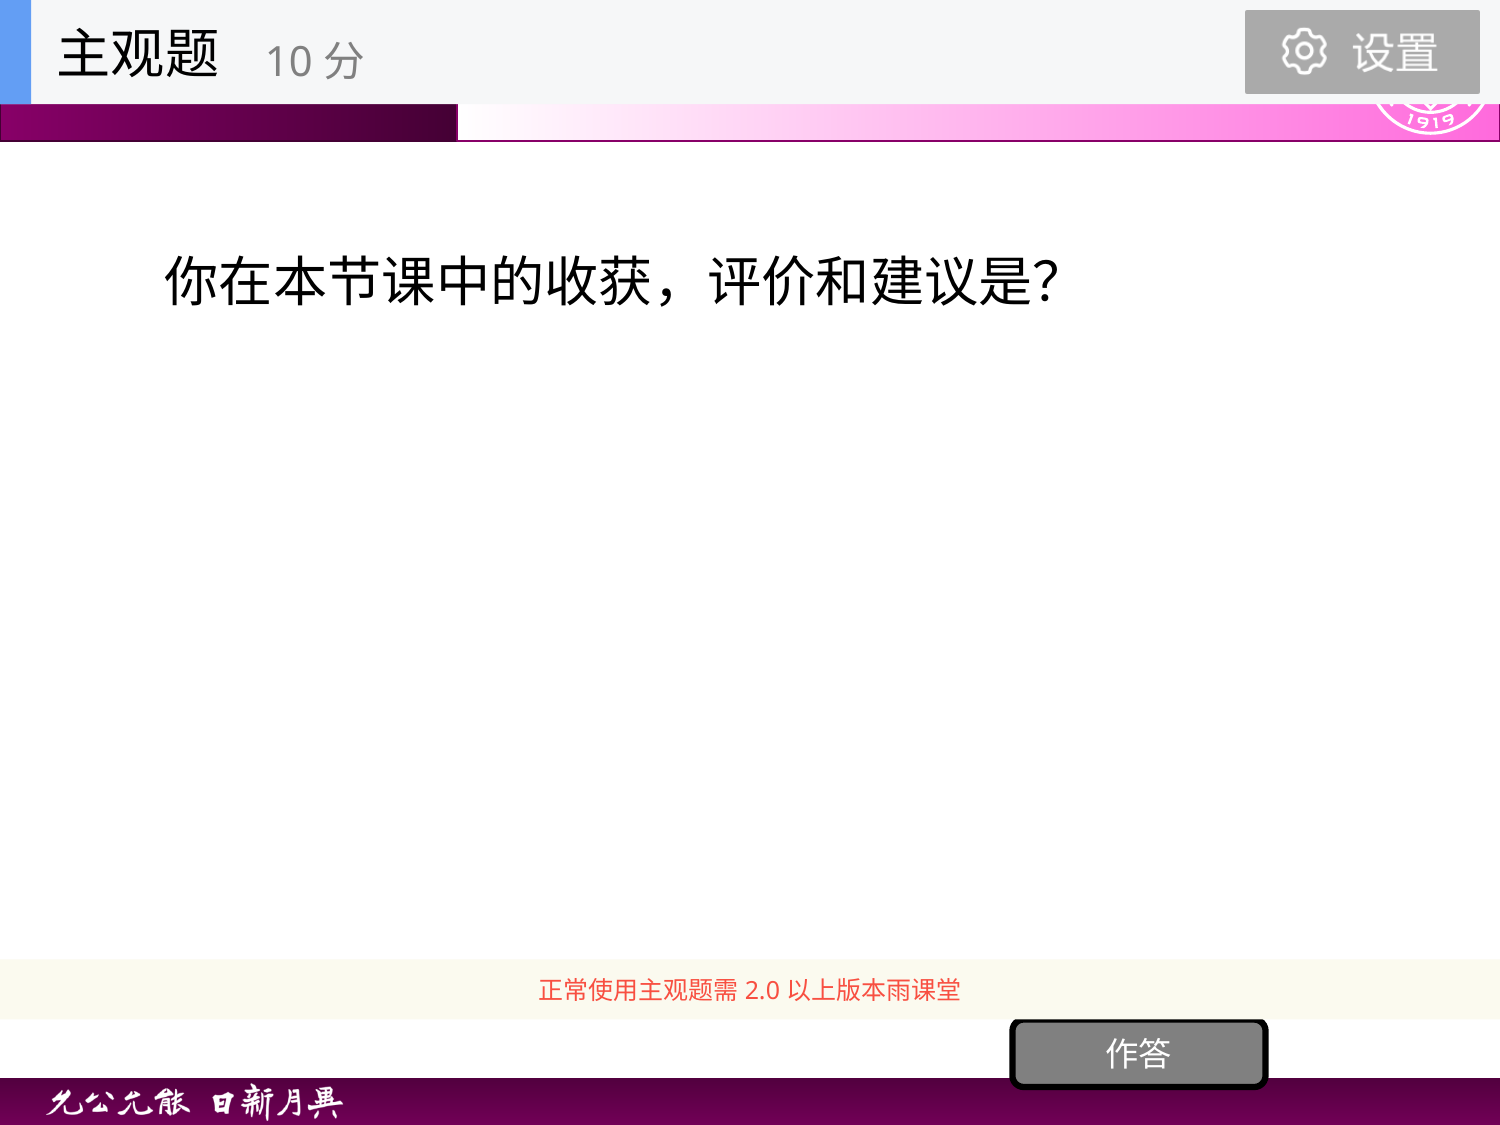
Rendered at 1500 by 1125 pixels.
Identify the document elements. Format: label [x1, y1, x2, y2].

text_box [0, 0, 1500, 456]
picture [1245, 10, 1480, 94]
picture [35, 1081, 356, 1122]
text_box [0, 957, 1500, 1090]
